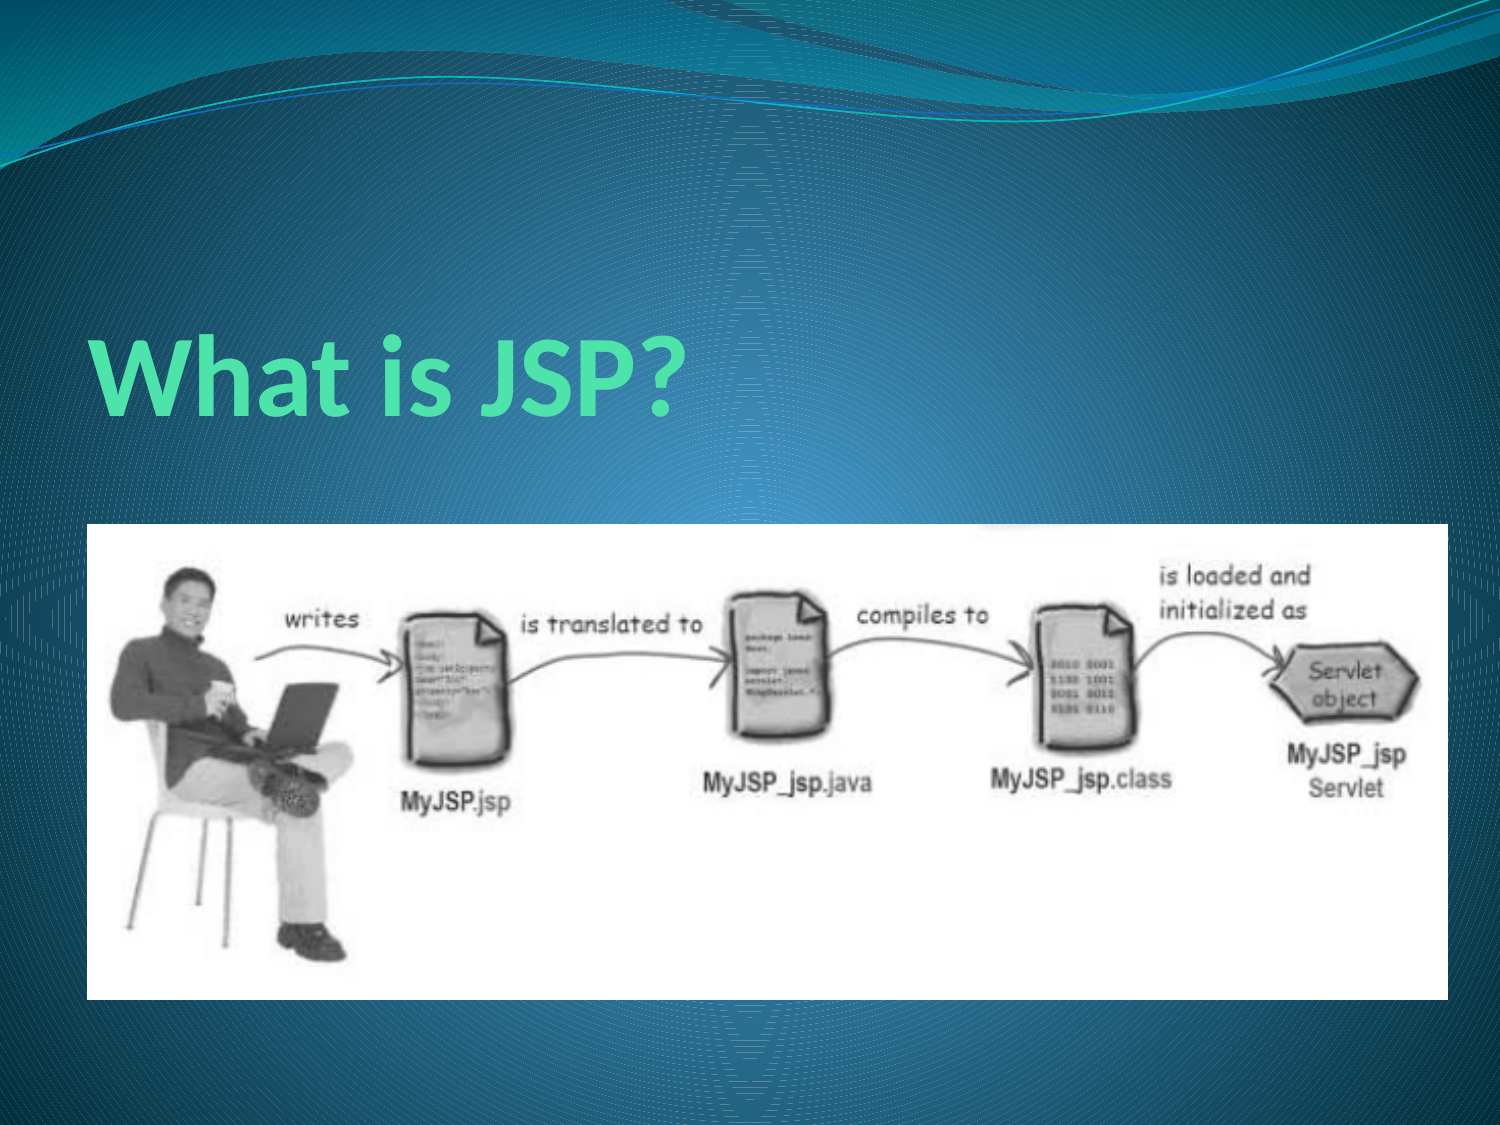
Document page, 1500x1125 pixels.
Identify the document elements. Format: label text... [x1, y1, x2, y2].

title What is JSP? [86, 216, 1362, 440]
picture [87, 524, 1448, 1001]
